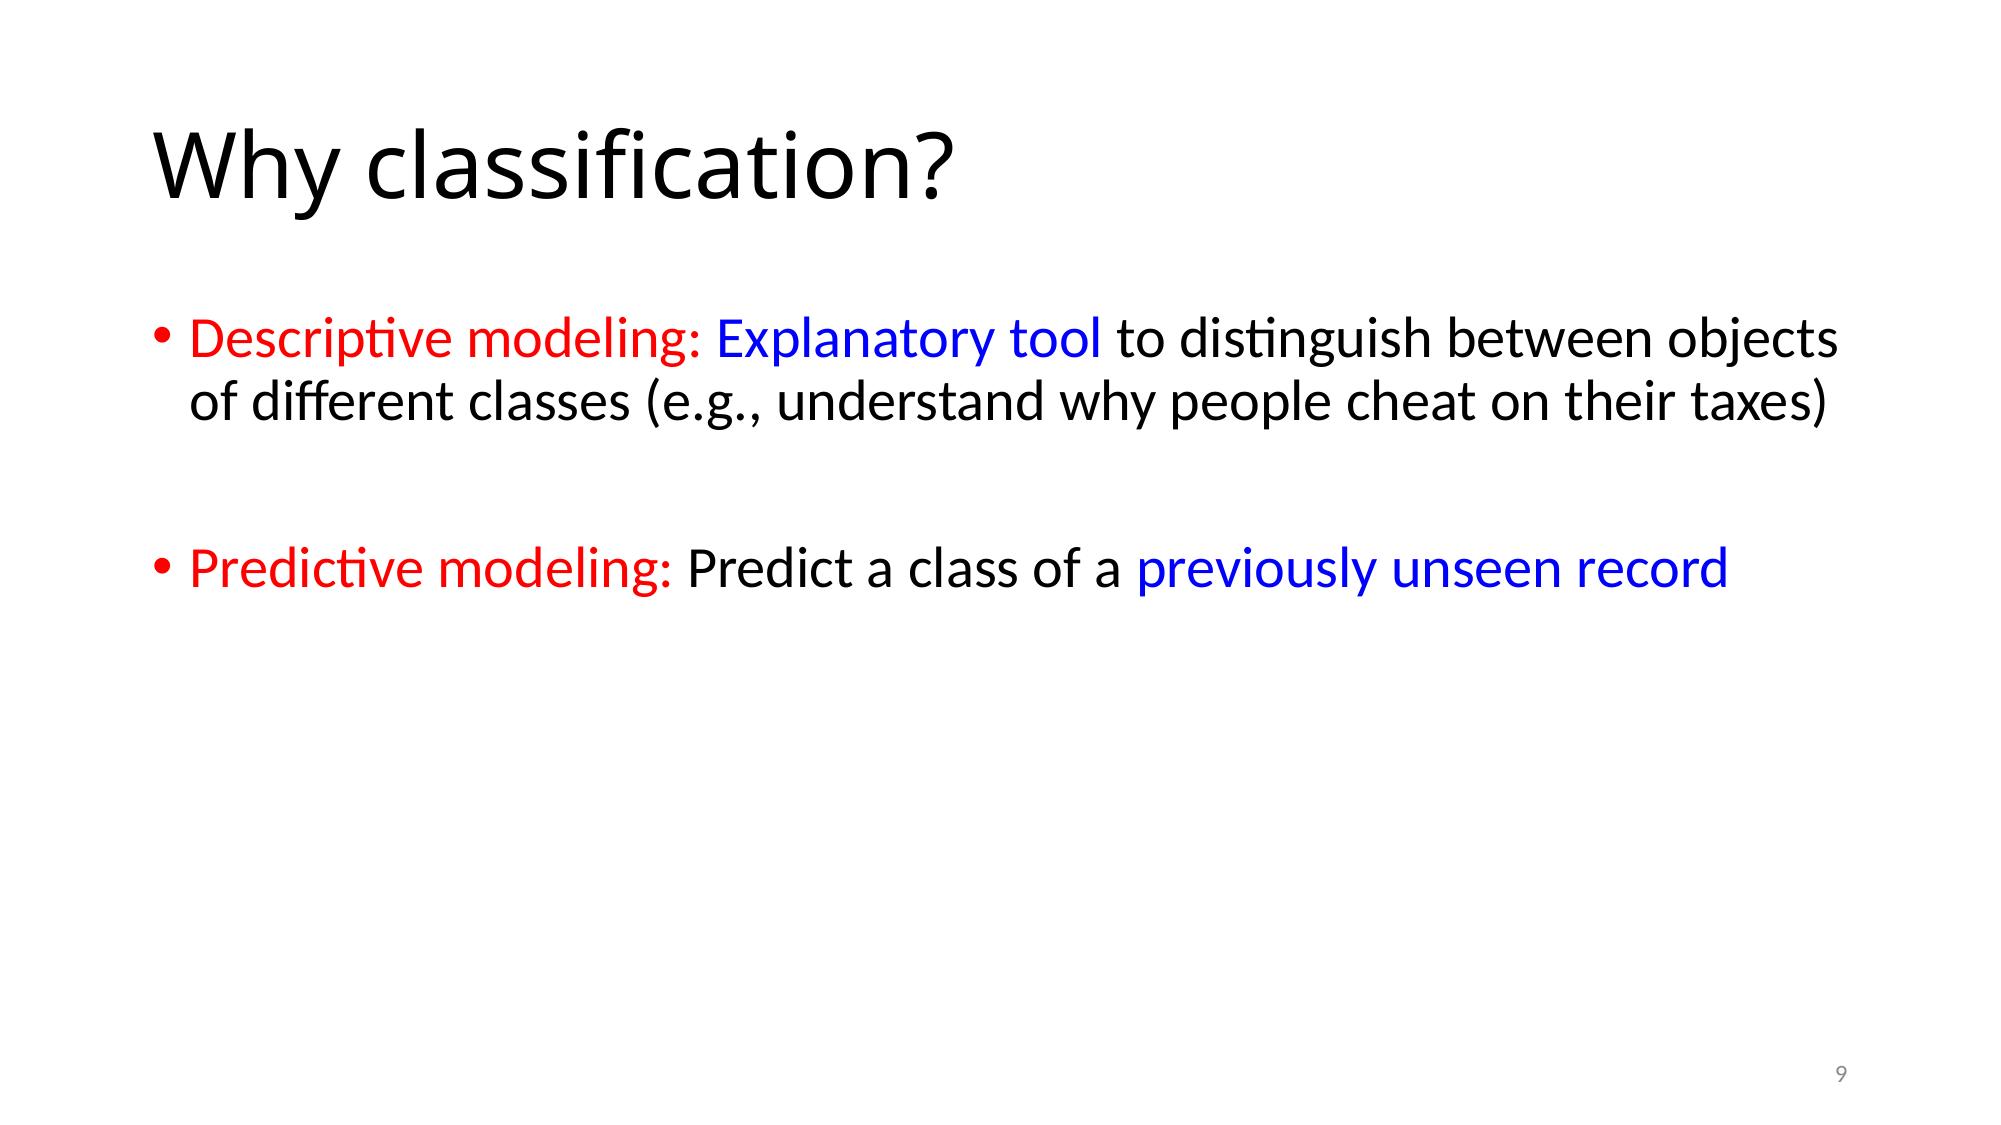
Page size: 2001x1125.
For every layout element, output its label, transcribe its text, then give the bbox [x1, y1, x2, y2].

list Descriptive modeling: Explanatory tool to distinguish between objects of different classes (e.g., understand why people cheat on their taxes) Predictive modeling: Predict a class of a previously unseen record [137, 299, 1863, 1014]
title Why classification? [137, 59, 1863, 278]
slide_number 9 [1412, 1042, 1863, 1103]
